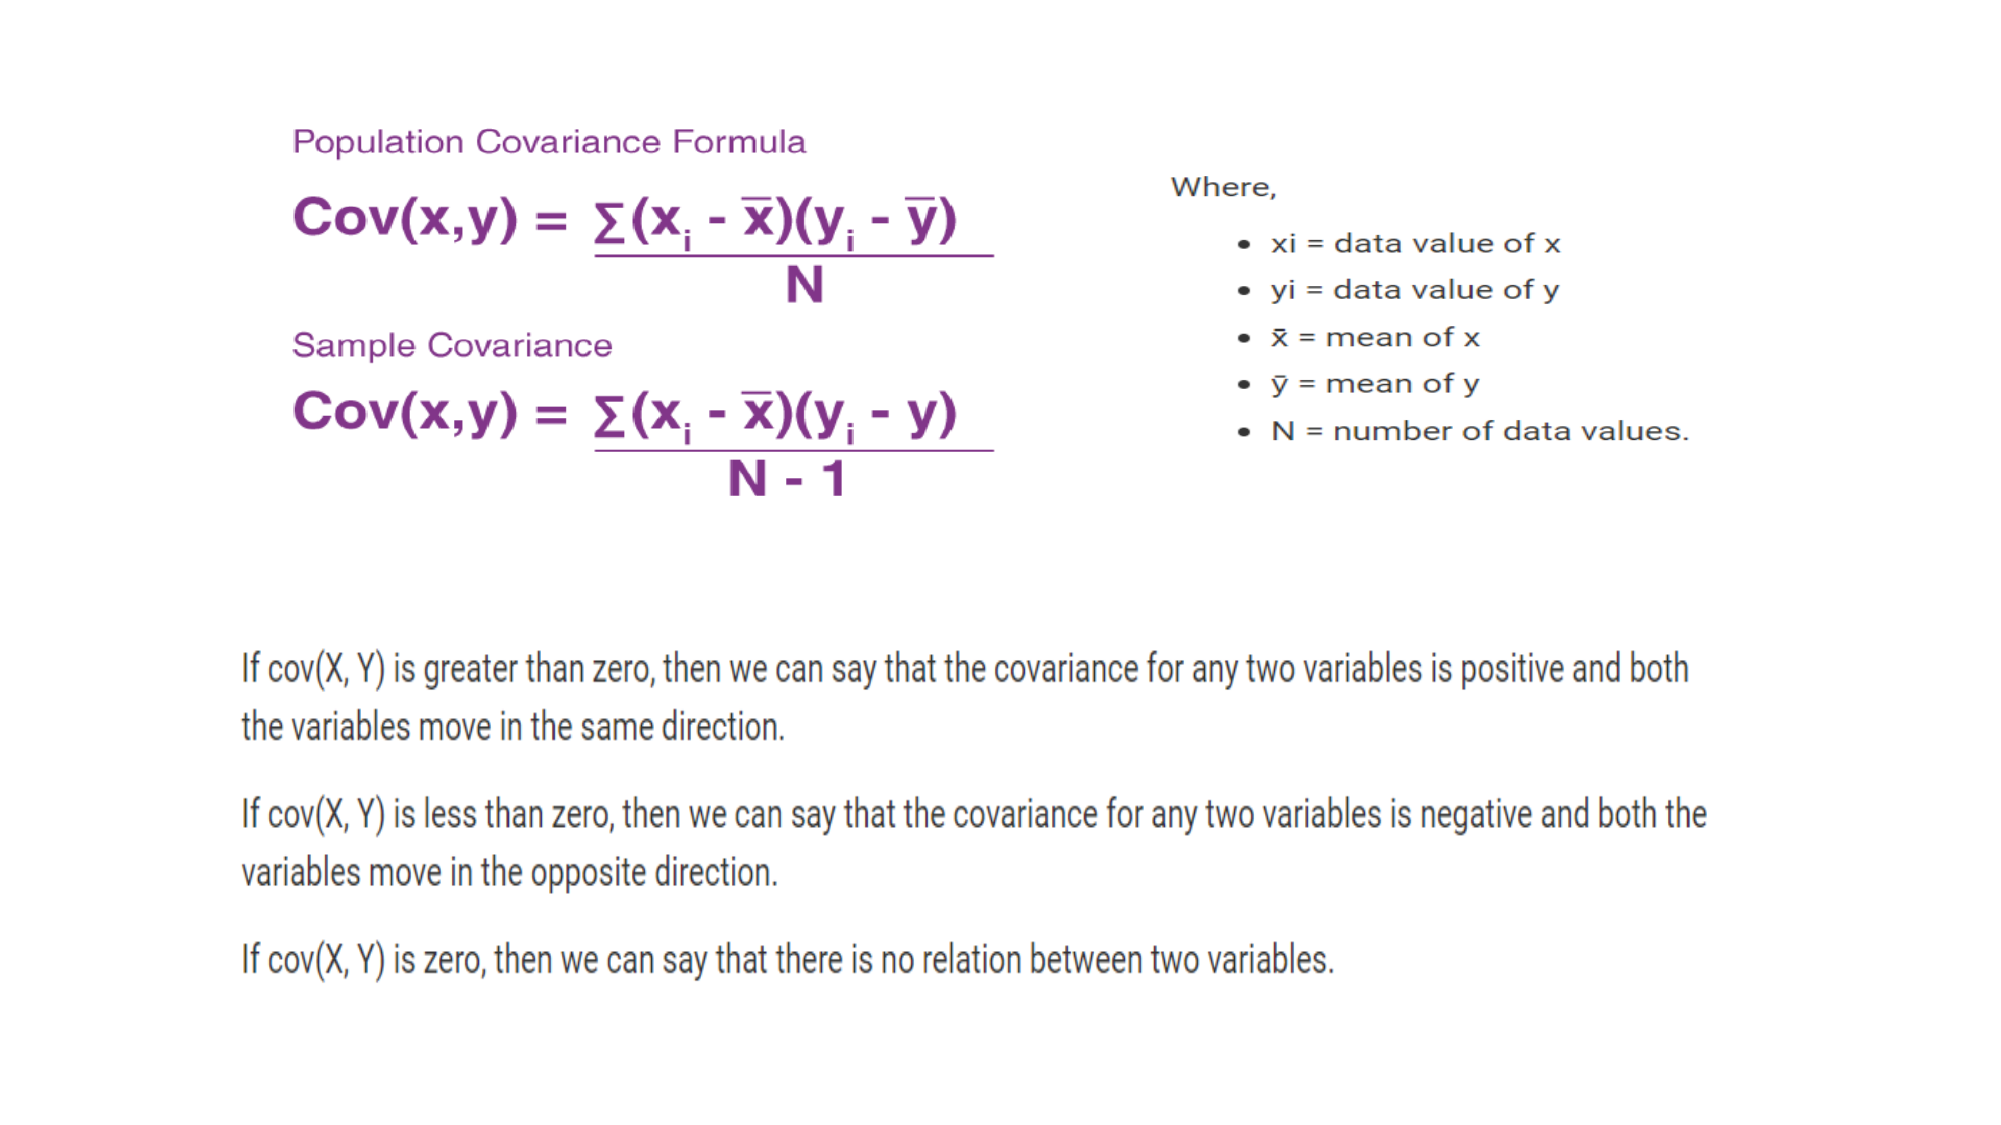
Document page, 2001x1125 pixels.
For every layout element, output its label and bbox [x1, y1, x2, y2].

picture [1153, 155, 1711, 459]
picture [270, 107, 1000, 507]
list [208, 626, 1727, 1018]
